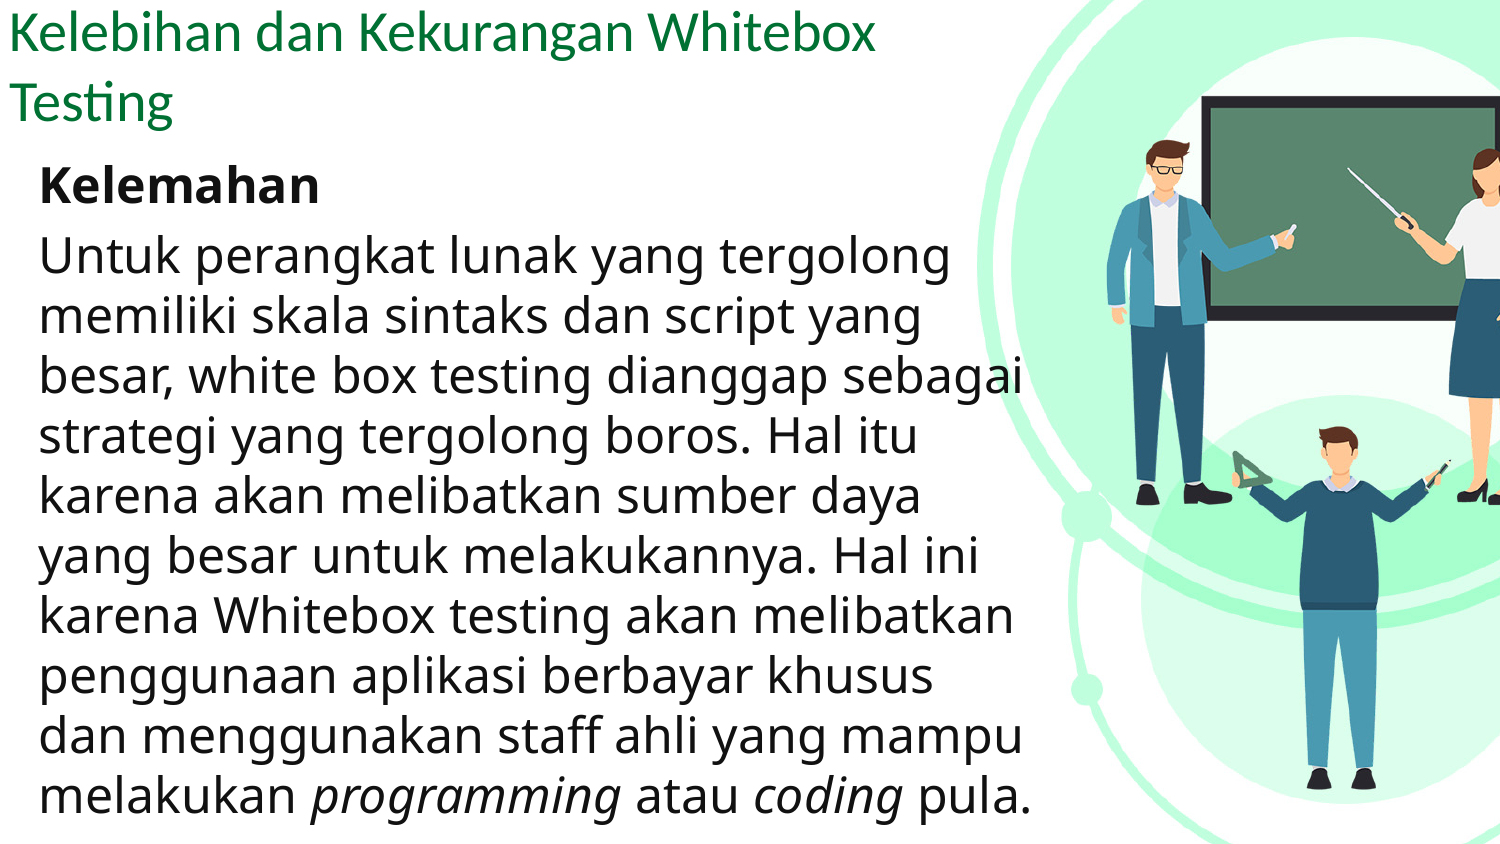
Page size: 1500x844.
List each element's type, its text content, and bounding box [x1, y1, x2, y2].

picture [0, 0, 1500, 844]
title Kelebihan dan Kekurangan Whitebox Testing [0, 0, 1020, 126]
list Kelemahan Untuk perangkat lunak yang tergolong memiliki skala sintaks dan script yang besar, white box testing dianggap sebagai strategi yang tergolong boros. Hal itu karena akan melibatkan sumber daya yang besar untuk melakukannya. Hal ini karena Whitebox testing akan melibatkan penggunaan aplikasi berbayar khusus dan menggunakan staff ahli yang mampu melakukan programming atau coding pula. [23, 146, 1050, 773]
